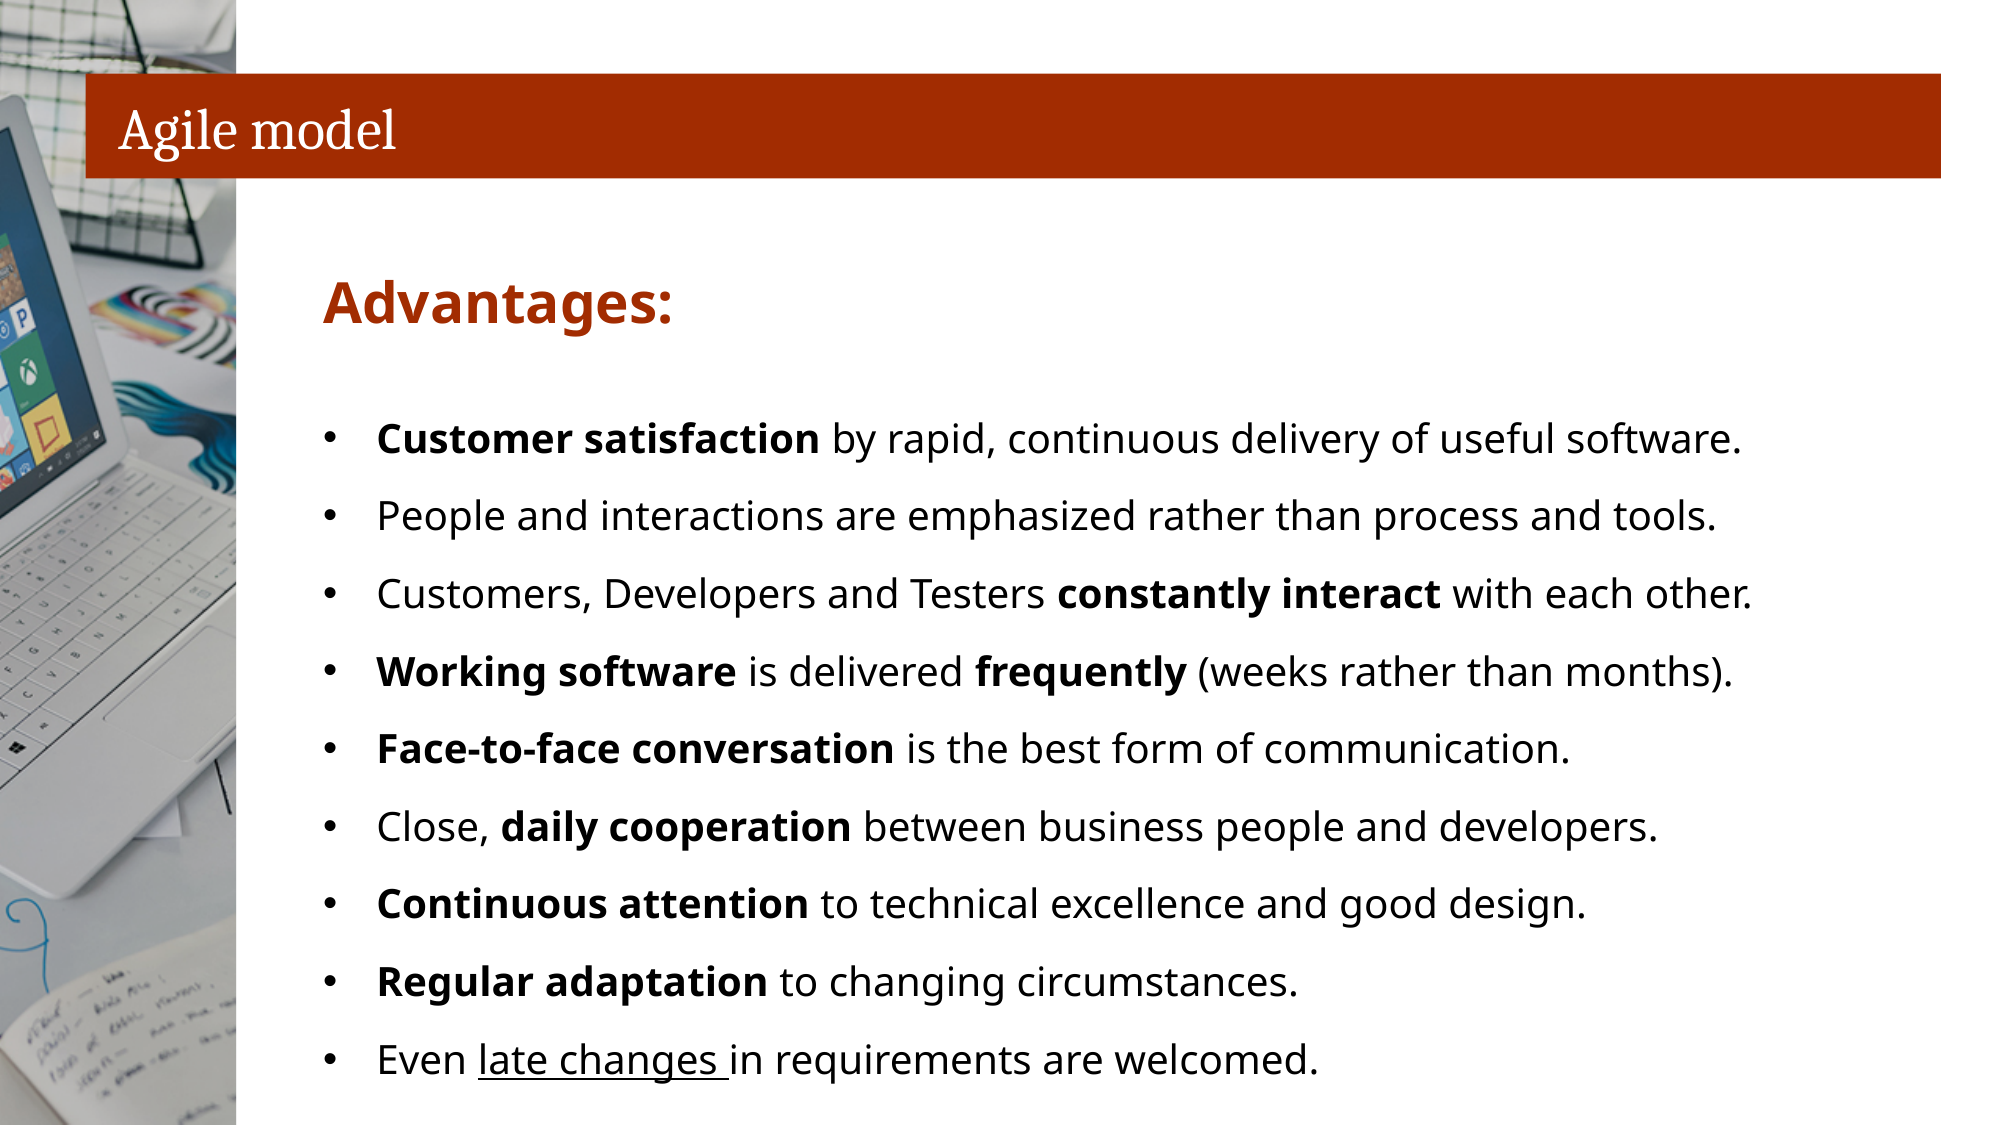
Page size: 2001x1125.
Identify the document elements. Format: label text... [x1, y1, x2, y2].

picture [0, 0, 237, 1125]
title Agile model [85, 73, 1941, 179]
list Advantages: Customer satisfaction by rapid, continuous delivery of useful software. People and interactions are emphasized rather than process and tools. Customers, Developers and Testers constantly interact with each other. Working software is delivered frequently (weeks rather than months). Face-to-face conversation is the best form of communication. Close, daily cooperation between business people and developers. Continuous attention to technical excellence and good design. Regular adaptation to changing circumstances. Even late changes in requirements are welcomed. [308, 259, 1941, 1092]
